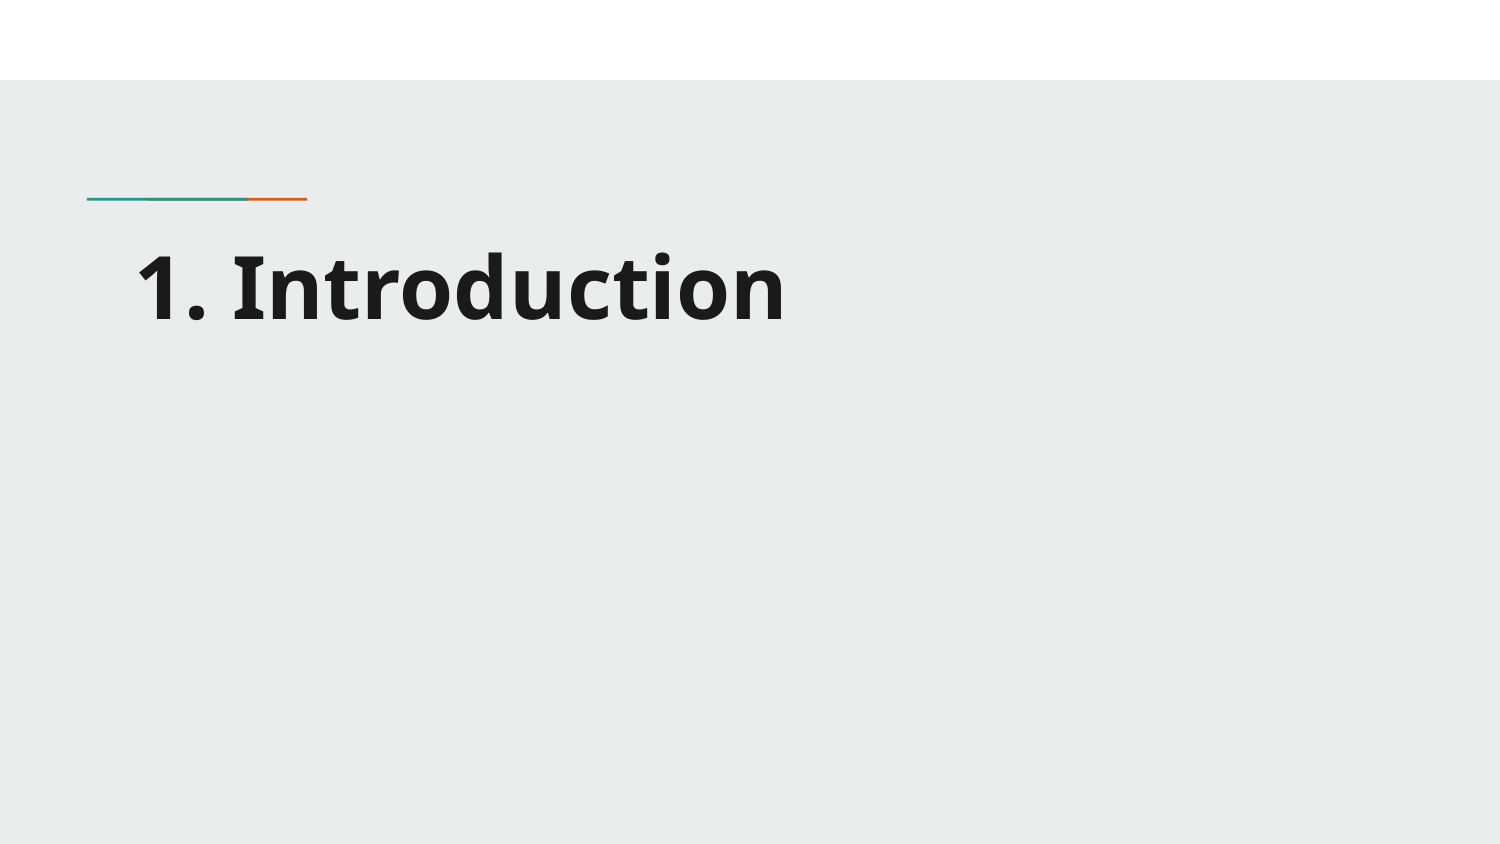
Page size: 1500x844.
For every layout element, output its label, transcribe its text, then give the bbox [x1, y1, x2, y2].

title 1. Introduction [119, 216, 1381, 490]
